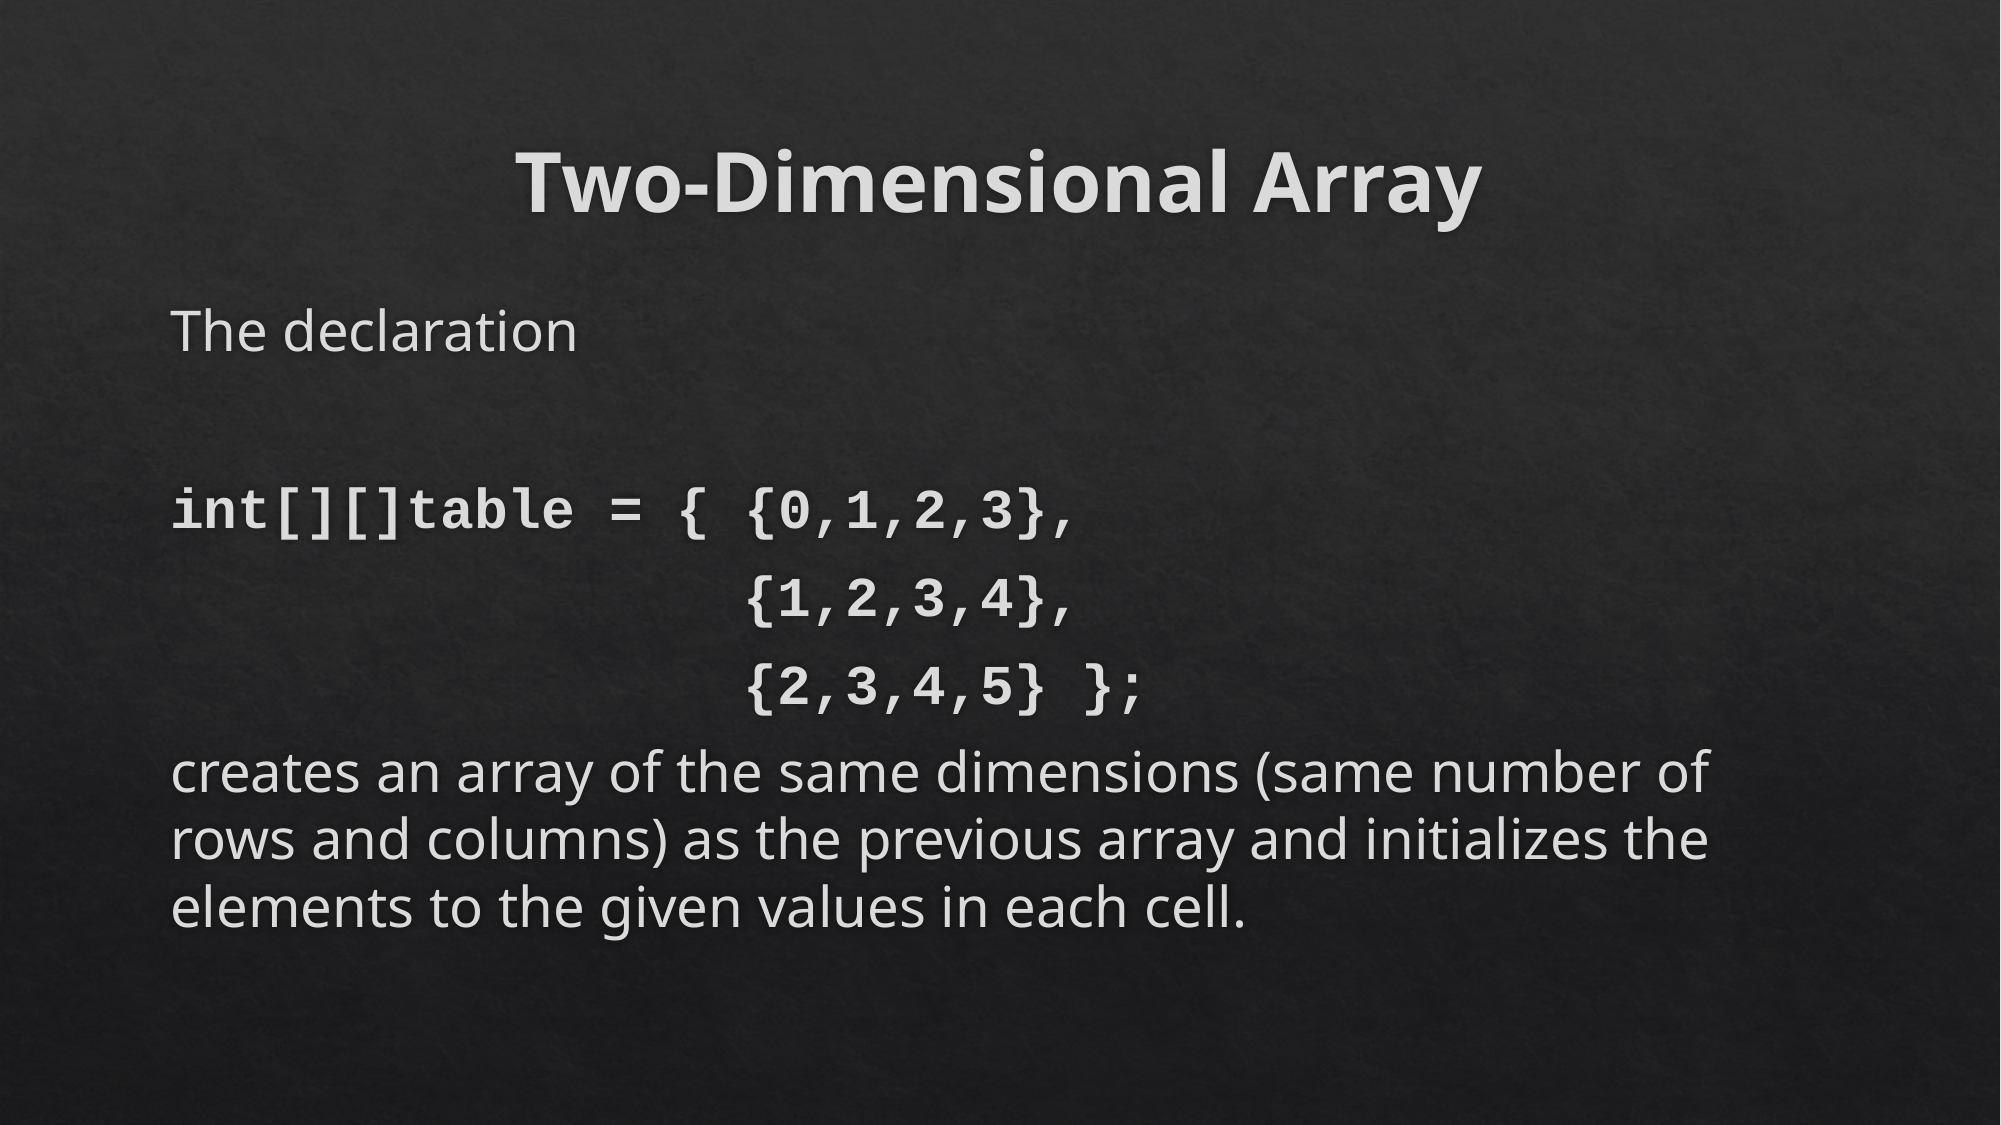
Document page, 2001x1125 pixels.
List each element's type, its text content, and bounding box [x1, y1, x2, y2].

title Two-Dimensional Array [149, 99, 1849, 260]
list The declaration int[][]table = { {0,1,2,3}, {1,2,3,4}, {2,3,4,5} }; creates an array of the same dimensions (same number of rows and columns) as the previous array and initializes the elements to the given values in each cell. [149, 284, 1849, 950]
